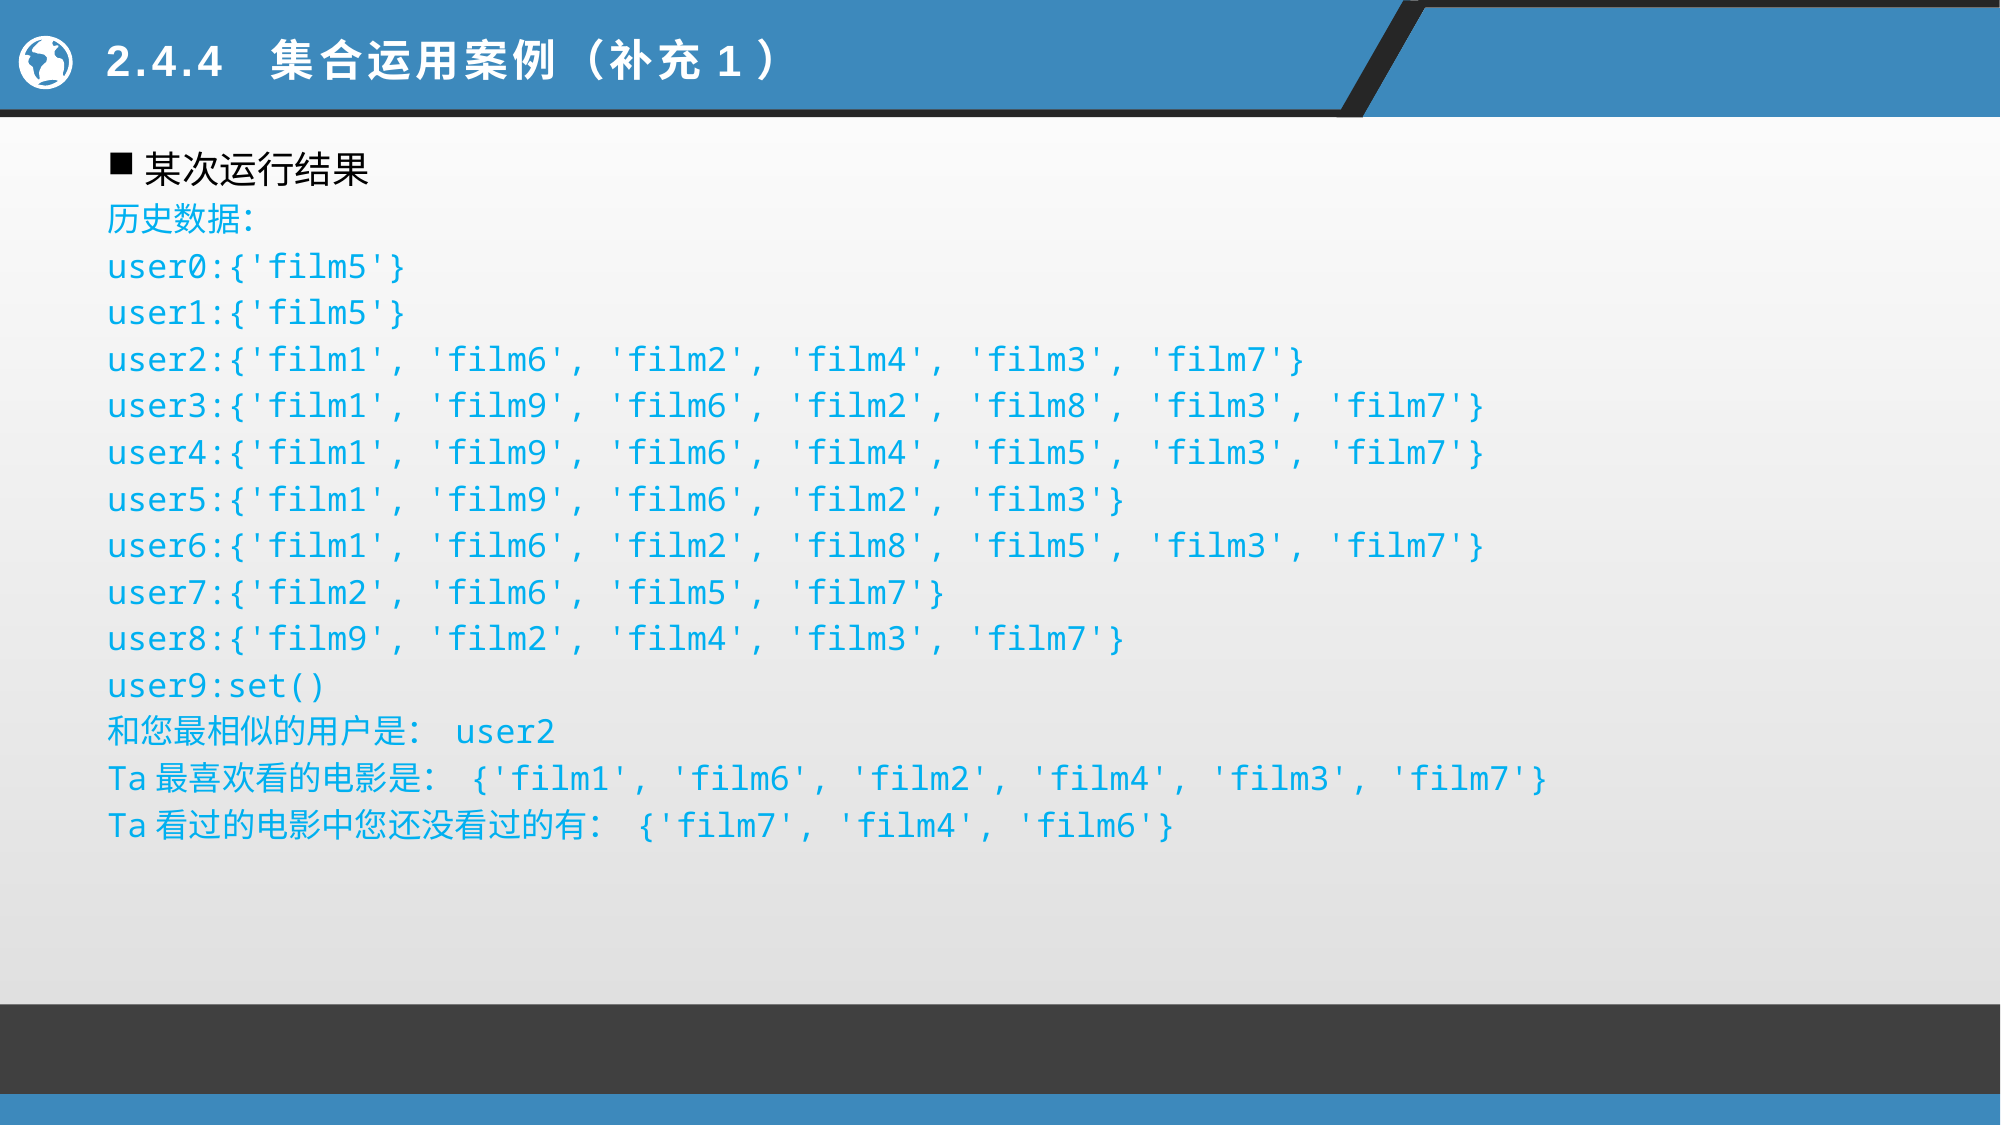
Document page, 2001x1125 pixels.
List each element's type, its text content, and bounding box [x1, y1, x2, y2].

title 2.4.4 集合运用案例（补充1） [90, 24, 977, 93]
list 某次运行结果 历史数据： user0:{'film5'} user1:{'film5'} user2:{'film1', 'film6', 'film2', 'film4', 'film3', 'film7'} user3:{'film1', 'film9', 'film6', 'film2', 'film8', 'film3', 'film7'} user4:{'film1', 'film9', 'film6', 'film4', 'film5', 'film3', 'film7'} user5:{'film1', 'film9', 'film6', 'film2', 'film3'} user6:{'film1', 'film6', 'film2', 'film8', 'film5', 'film3', 'film7'} user7:{'film2', 'film6', 'film5', 'film7'} user8:{'film9', 'film2', 'film4', 'film3', 'film7'} user9:set() 和您最相似的用户是： user2 Ta最喜欢看的电影是： {'film1', 'film6', 'film2', 'film4', 'film3', 'film7'} Ta看过的电影中您还没看过的有： {'film7', 'film4', 'film6'} [90, 146, 1921, 976]
